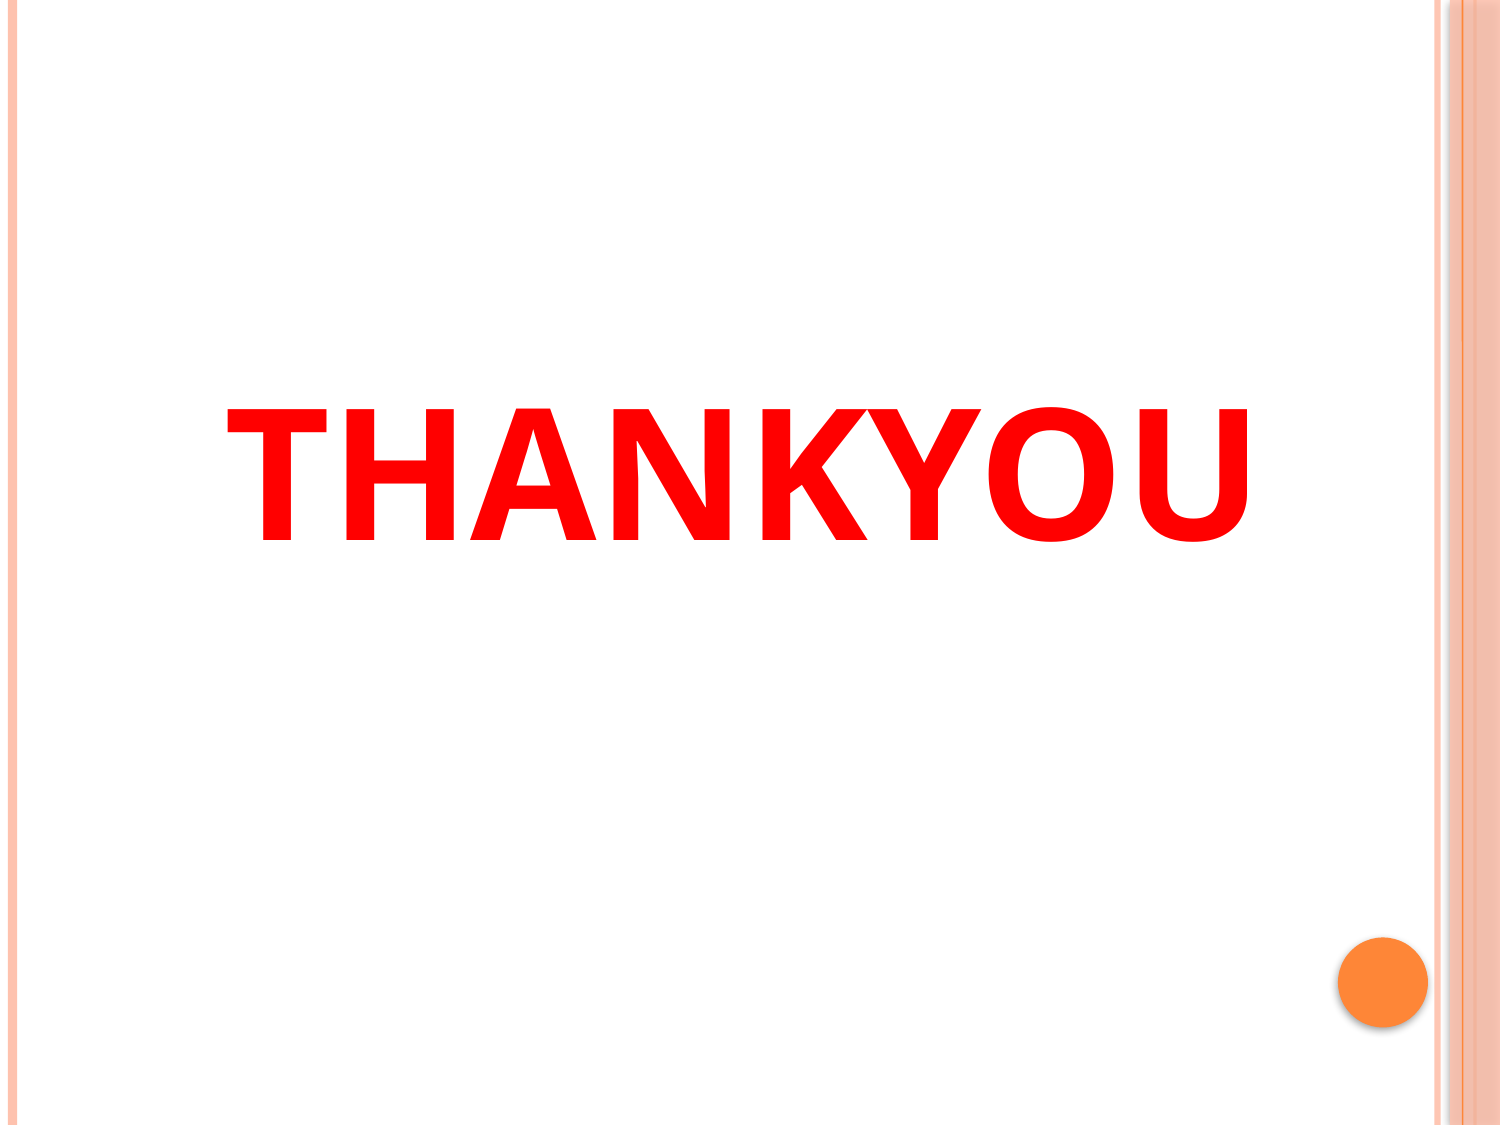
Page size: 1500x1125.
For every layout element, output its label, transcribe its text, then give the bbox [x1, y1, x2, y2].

text_box THANKYOU [87, 349, 1400, 585]
